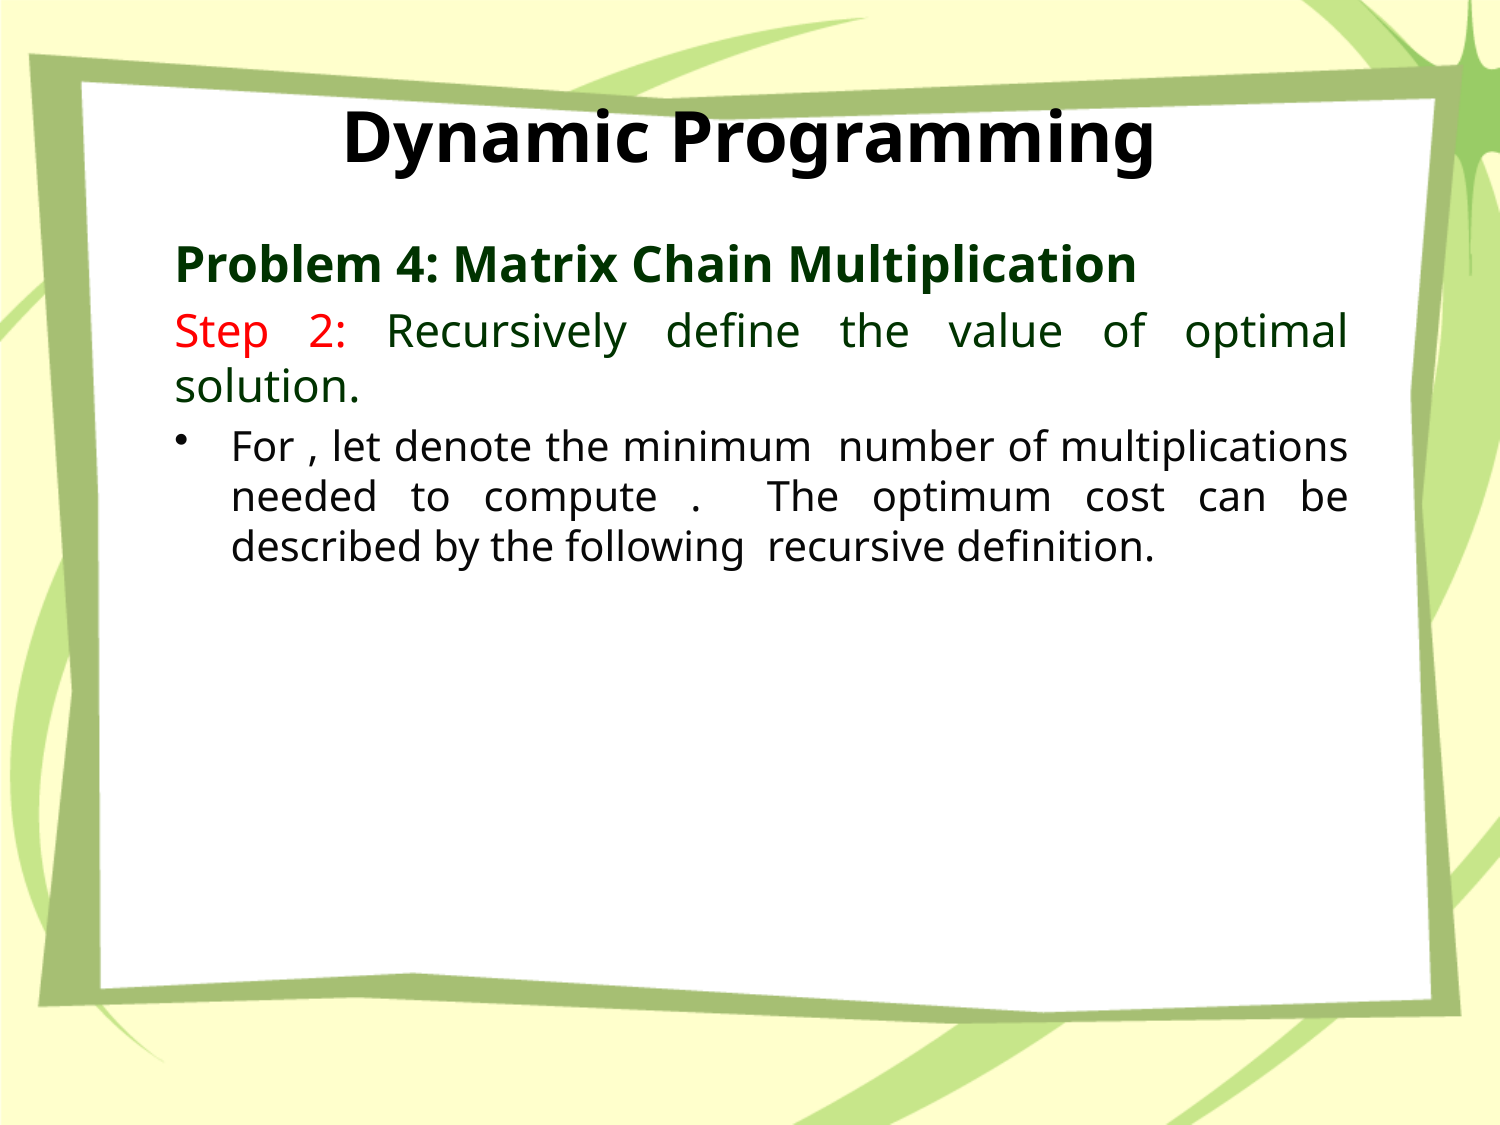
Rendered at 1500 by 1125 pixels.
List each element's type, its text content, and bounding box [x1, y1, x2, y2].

title Dynamic Programming [75, 75, 1425, 194]
picture [0, 0, 1500, 1125]
